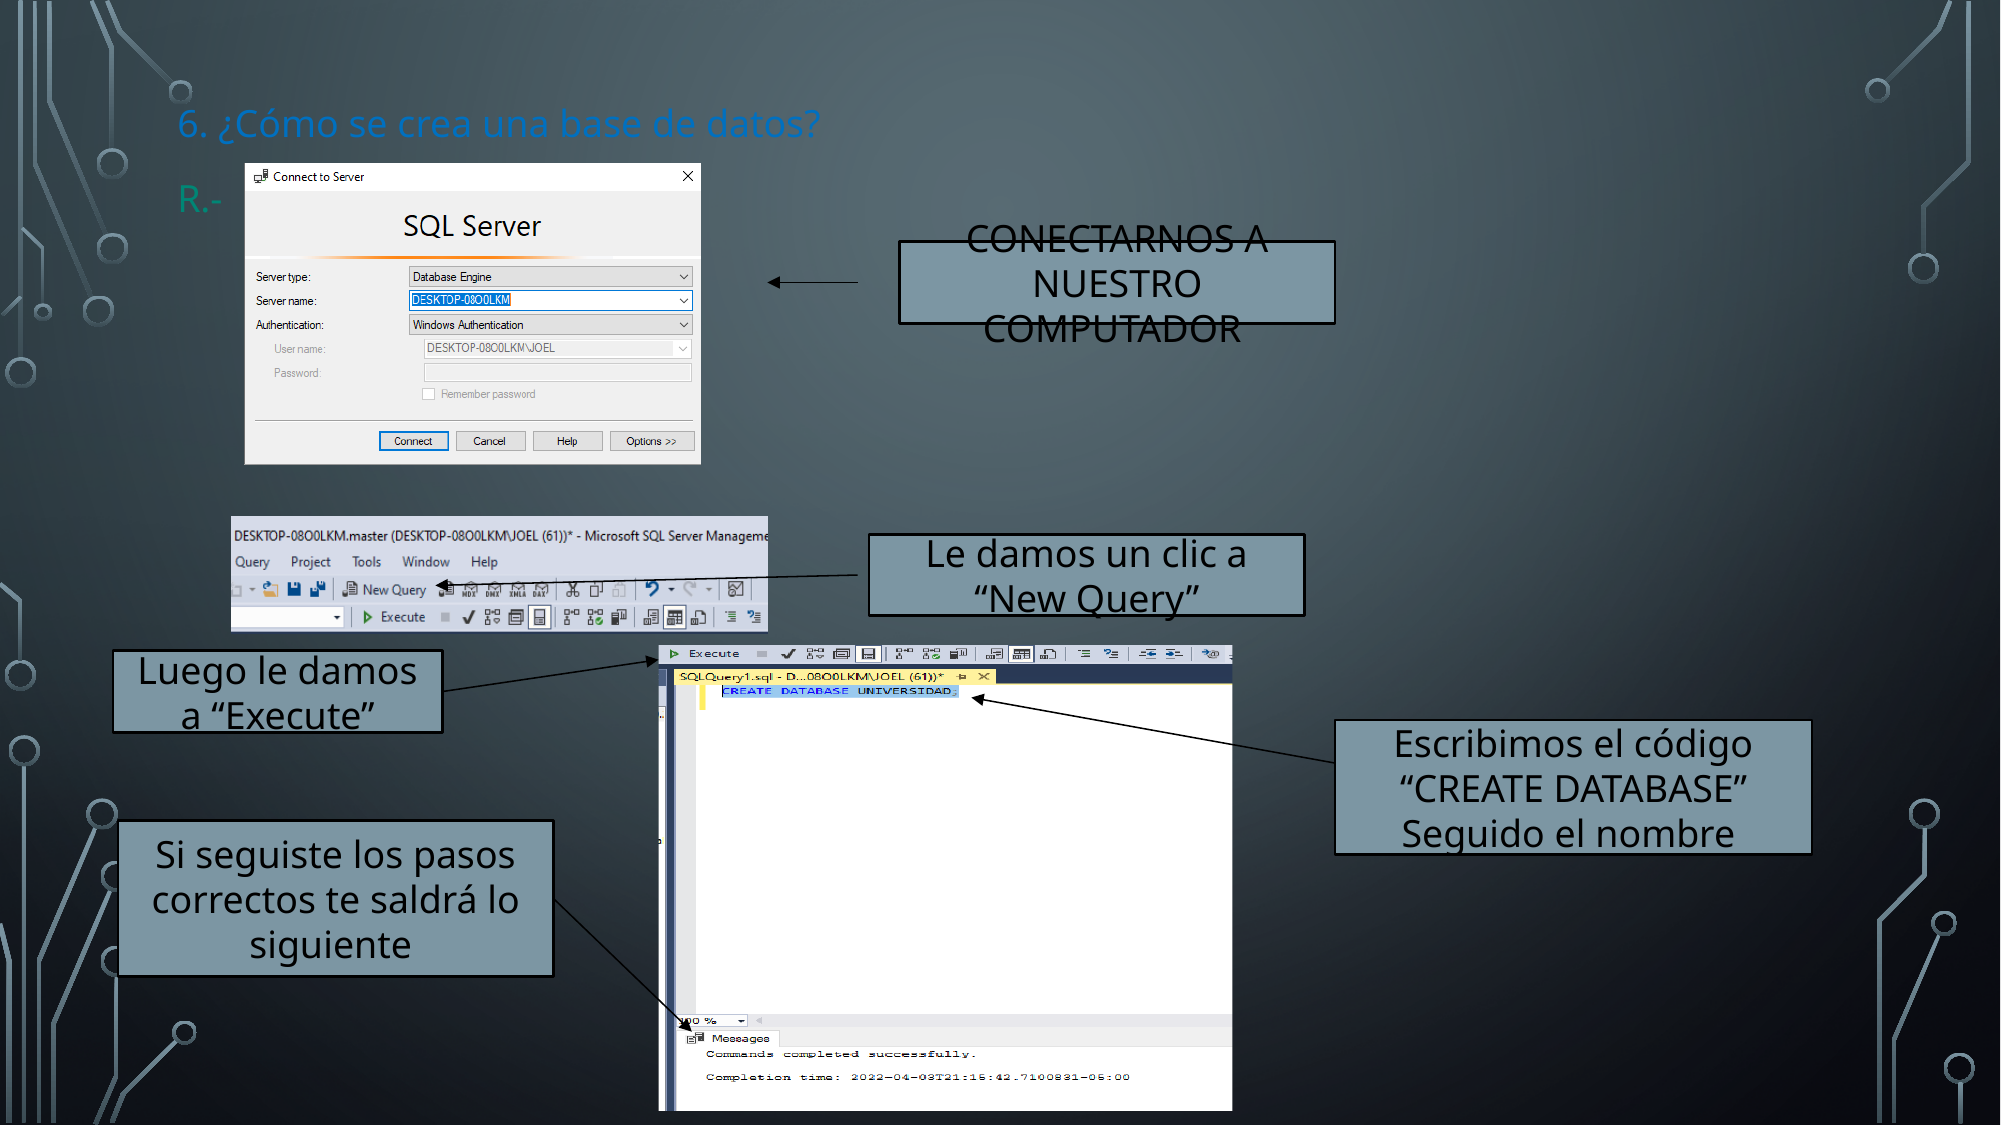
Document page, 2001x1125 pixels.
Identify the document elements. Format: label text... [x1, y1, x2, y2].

list 6. ¿Cómo se crea una base de datos? R.- [1233, 764, 1813, 950]
text_box Escribimos el código “CREATE DATABASE” Seguido el nombre [1334, 719, 1813, 856]
text_box Si seguiste los pasos correctos te saldrá lo siguiente [117, 819, 555, 978]
text_box Luego le damos a “Execute” [112, 649, 444, 734]
picture [231, 516, 768, 634]
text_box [442, 659, 659, 692]
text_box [553, 898, 693, 1032]
text_box CONECTARNOS A NUESTRO COMPUTADOR [898, 240, 1336, 325]
list 6. ¿Cómo se crea una base de datos? R.- [162, 692, 658, 898]
picture [658, 645, 1233, 1111]
picture [244, 162, 702, 465]
list 6. ¿Cómo se crea una base de datos? R.- [162, 83, 1813, 719]
text_box Le damos un clic a “New Query” [868, 533, 1306, 617]
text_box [971, 697, 1336, 764]
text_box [435, 574, 858, 586]
